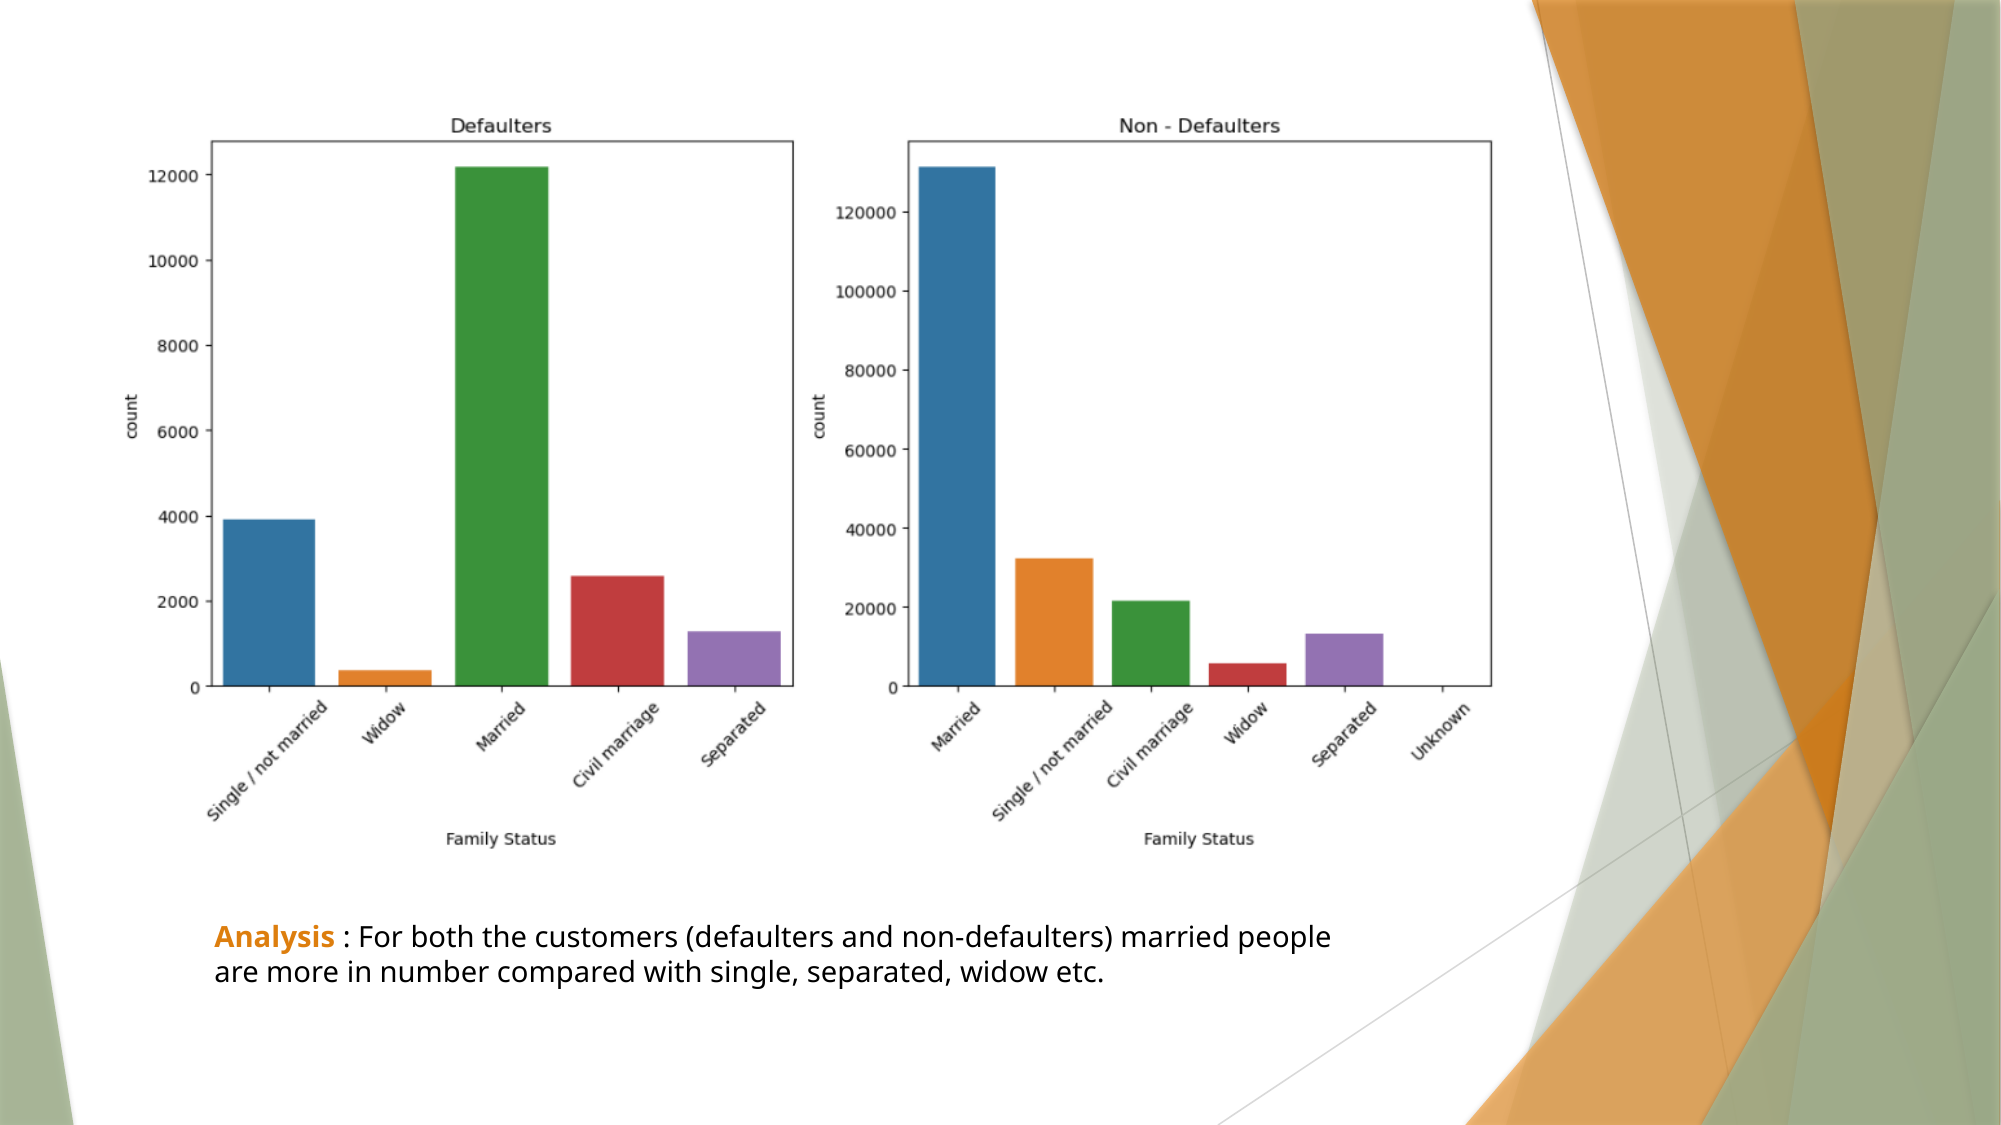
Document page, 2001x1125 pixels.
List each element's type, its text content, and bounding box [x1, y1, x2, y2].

text_box Analysis : For both the customers (defaulters and non-defaulters) married people are more in number compared with single, separated, widow etc. [199, 910, 1354, 1041]
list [110, 99, 1522, 886]
